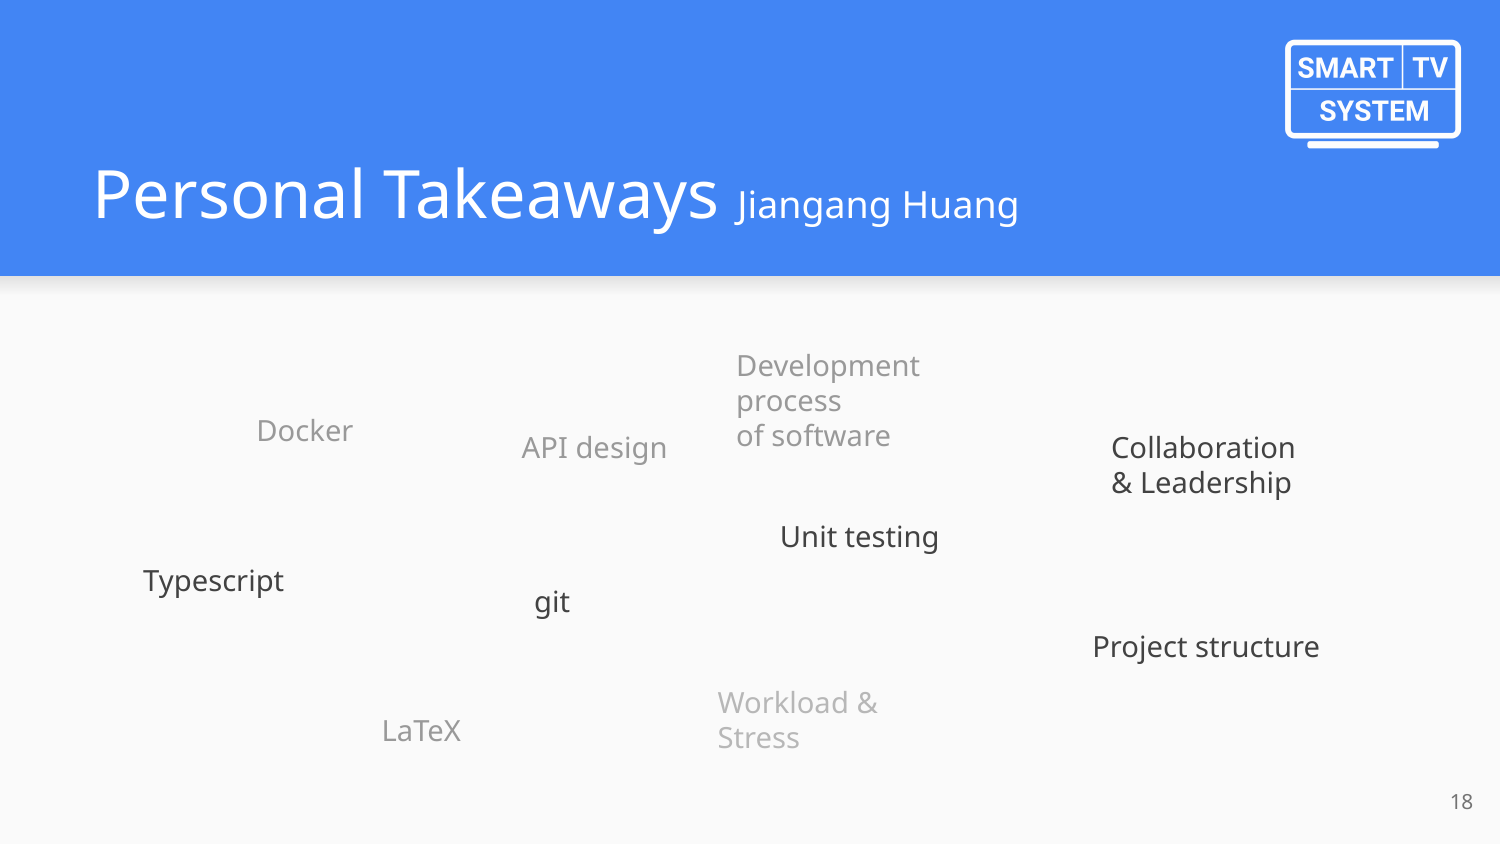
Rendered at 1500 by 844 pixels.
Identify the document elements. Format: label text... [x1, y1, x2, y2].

text_box Unit testing [764, 503, 975, 568]
slide_number ‹#› [1398, 770, 1489, 835]
title Personal Takeaways Jiangang Huang [77, 121, 1427, 248]
text_box Workload & Stress [702, 669, 975, 769]
text_box git [519, 568, 610, 634]
text_box LaTeX [366, 697, 577, 763]
text_box Development process of software [721, 332, 1042, 468]
text_box Docker [241, 397, 452, 463]
text_box Project structure [1077, 613, 1350, 679]
text_box API design [506, 413, 717, 479]
text_box Collaboration & Leadership [1096, 413, 1325, 514]
picture [1271, 0, 1475, 191]
text_box Typescript [128, 547, 338, 613]
